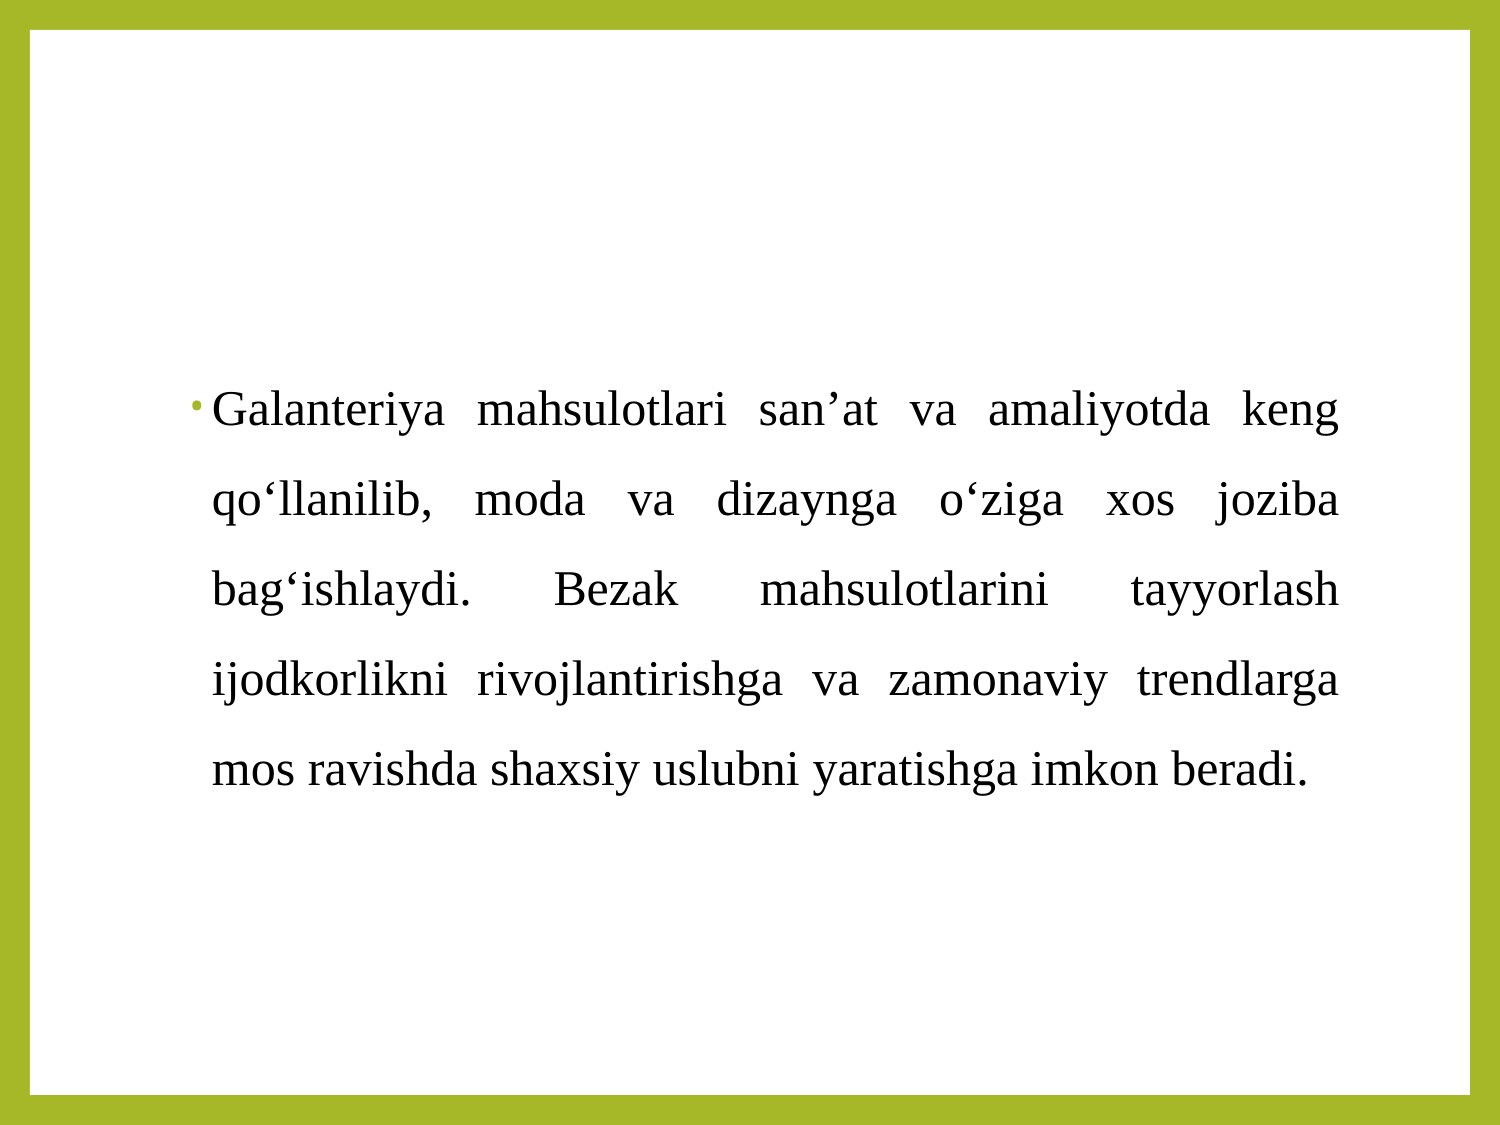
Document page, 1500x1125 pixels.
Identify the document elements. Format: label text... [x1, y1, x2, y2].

list Galanteriya mahsulotlari san’at va amaliyotda keng qo‘llanilib, moda va dizaynga o‘ziga xos joziba bag‘ishlaydi. Bezak mahsulotlarini tayyorlash ijodkorlikni rivojlantirishga va zamonaviy trendlarga mos ravishda shaxsiy uslubni yaratishga imkon beradi. [140, 337, 1356, 1000]
